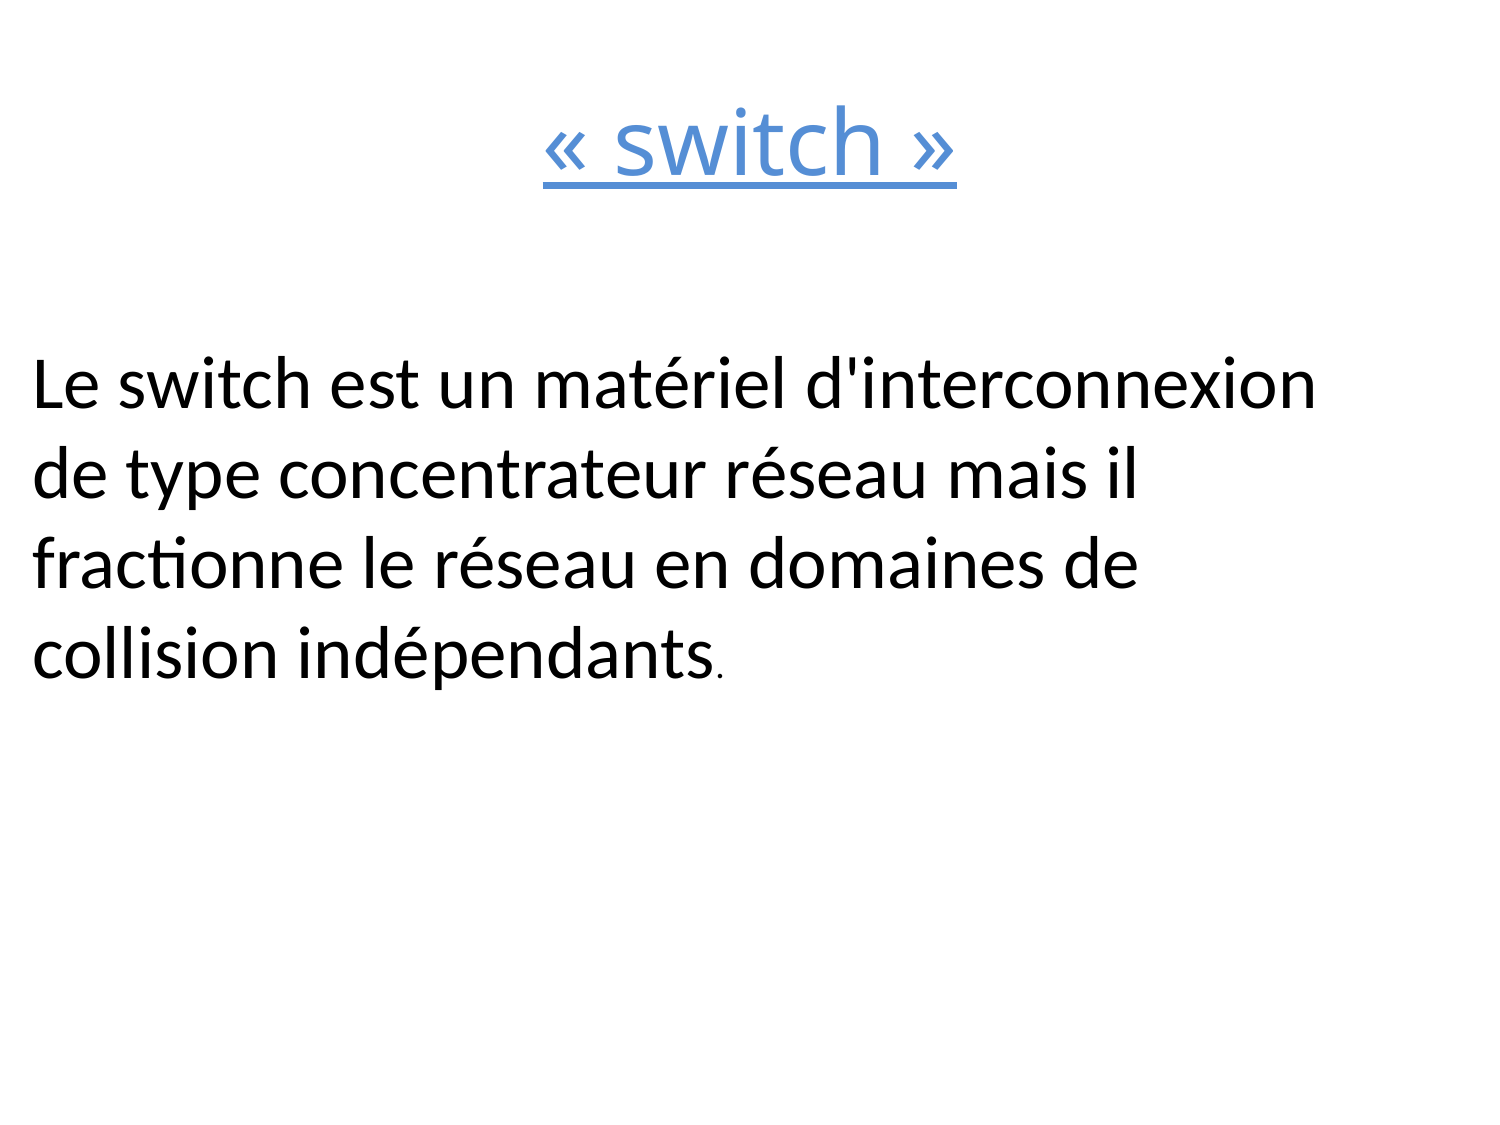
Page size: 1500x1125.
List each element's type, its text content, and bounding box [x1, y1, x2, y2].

text_box Le switch est un matériel d'interconnexion de type concentrateur réseau mais il fractionne le réseau en domaines de collision indépendants. [17, 326, 1362, 746]
title « switch » [75, 45, 1425, 233]
